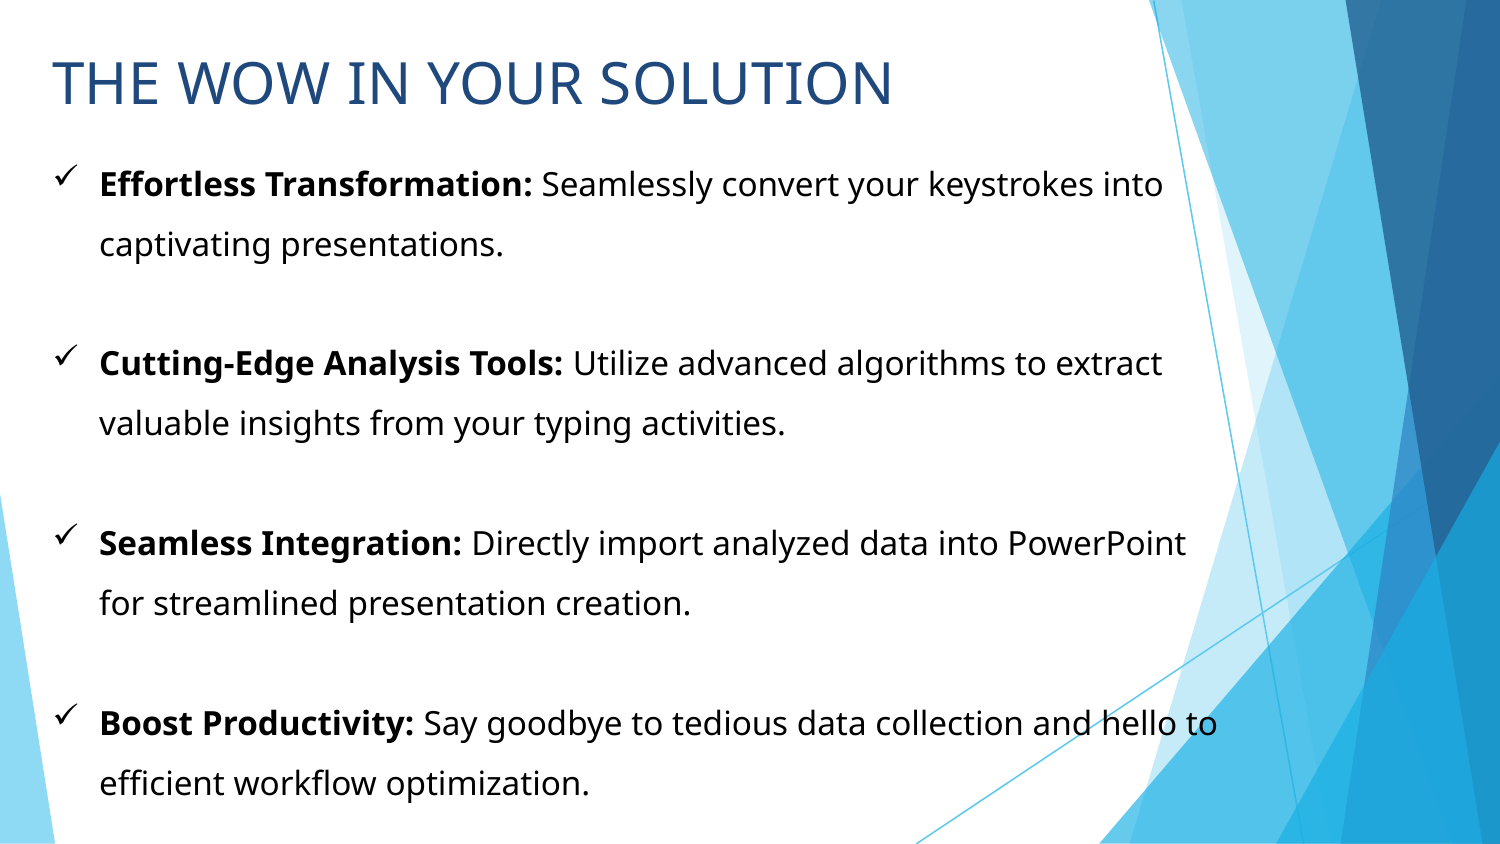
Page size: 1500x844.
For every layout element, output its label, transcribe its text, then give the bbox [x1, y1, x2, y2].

text_box Effortless Transformation: Seamlessly convert your keystrokes into captivating presentations. Cutting-Edge Analysis Tools: Utilize advanced algorithms to extract valuable insights from your typing activities. Seamless Integration: Directly import analyzed data into PowerPoint for streamlined presentation creation. Boost Productivity: Say goodbye to tedious data collection and hello to efficient workflow optimization. [37, 135, 1239, 809]
text_box THE WOW IN YOUR SOLUTION [37, 31, 1301, 125]
